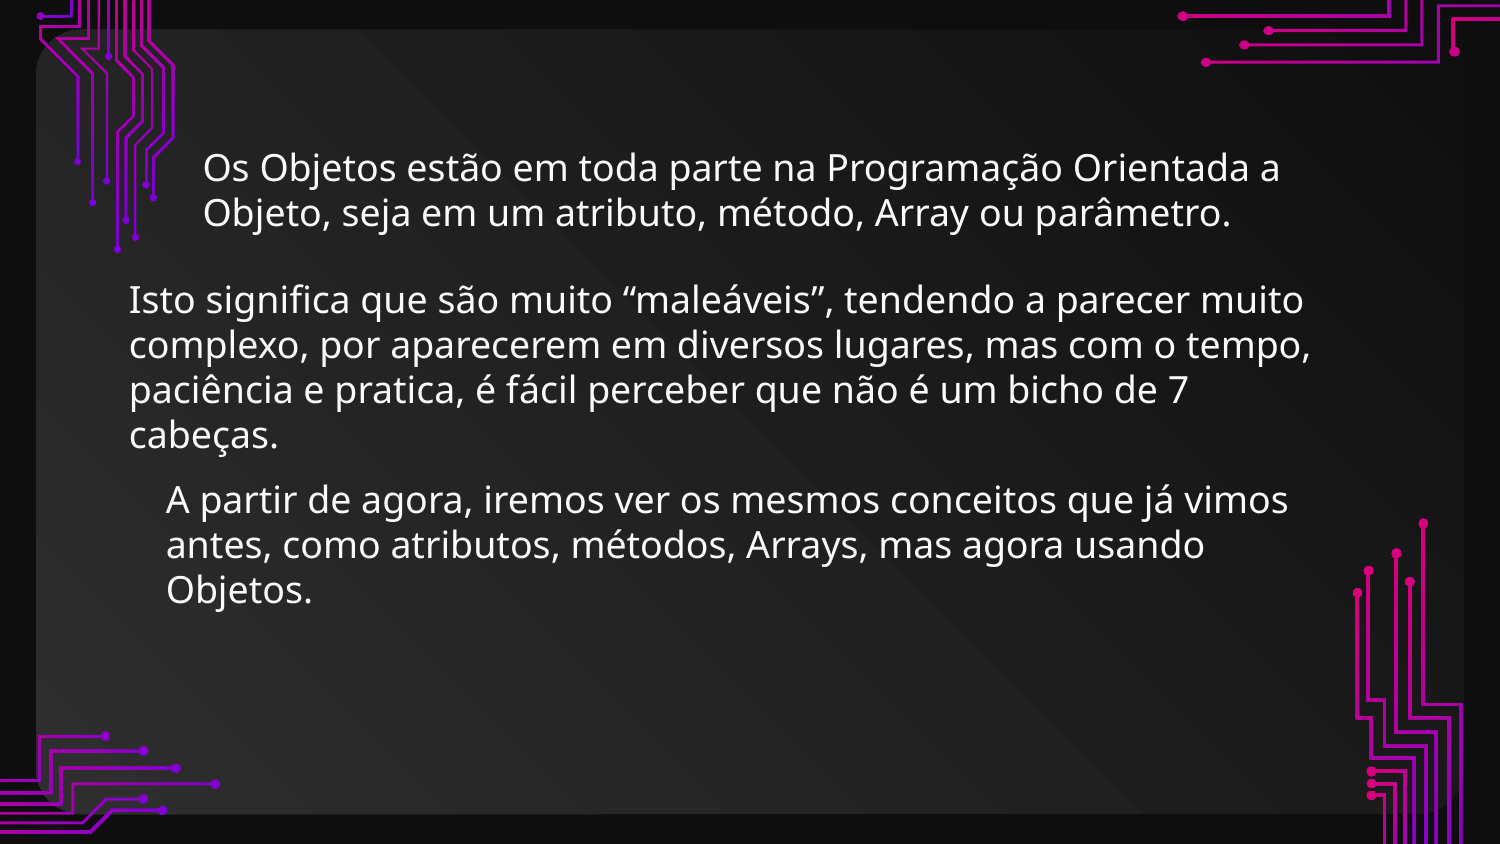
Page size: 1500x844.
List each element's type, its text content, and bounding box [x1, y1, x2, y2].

text_box A partir de agora, iremos ver os mesmos conceitos que já vimos antes, como atributos, métodos, Arrays, mas agora usando Objetos. [150, 461, 1370, 603]
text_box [1352, 518, 1463, 844]
text_box Isto significa que são muito “maleáveis”, tendendo a parecer muito complexo, por aparecerem em diversos lugares, mas com o tempo, paciência e pratica, é fácil perceber que não é um bicho de 7 cabeças. [113, 261, 1333, 440]
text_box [36, 0, 175, 254]
text_box Os Objetos estão em toda parte na Programação Orientada a Objeto, seja em um atributo, método, Array ou parâmetro. [187, 128, 1407, 253]
